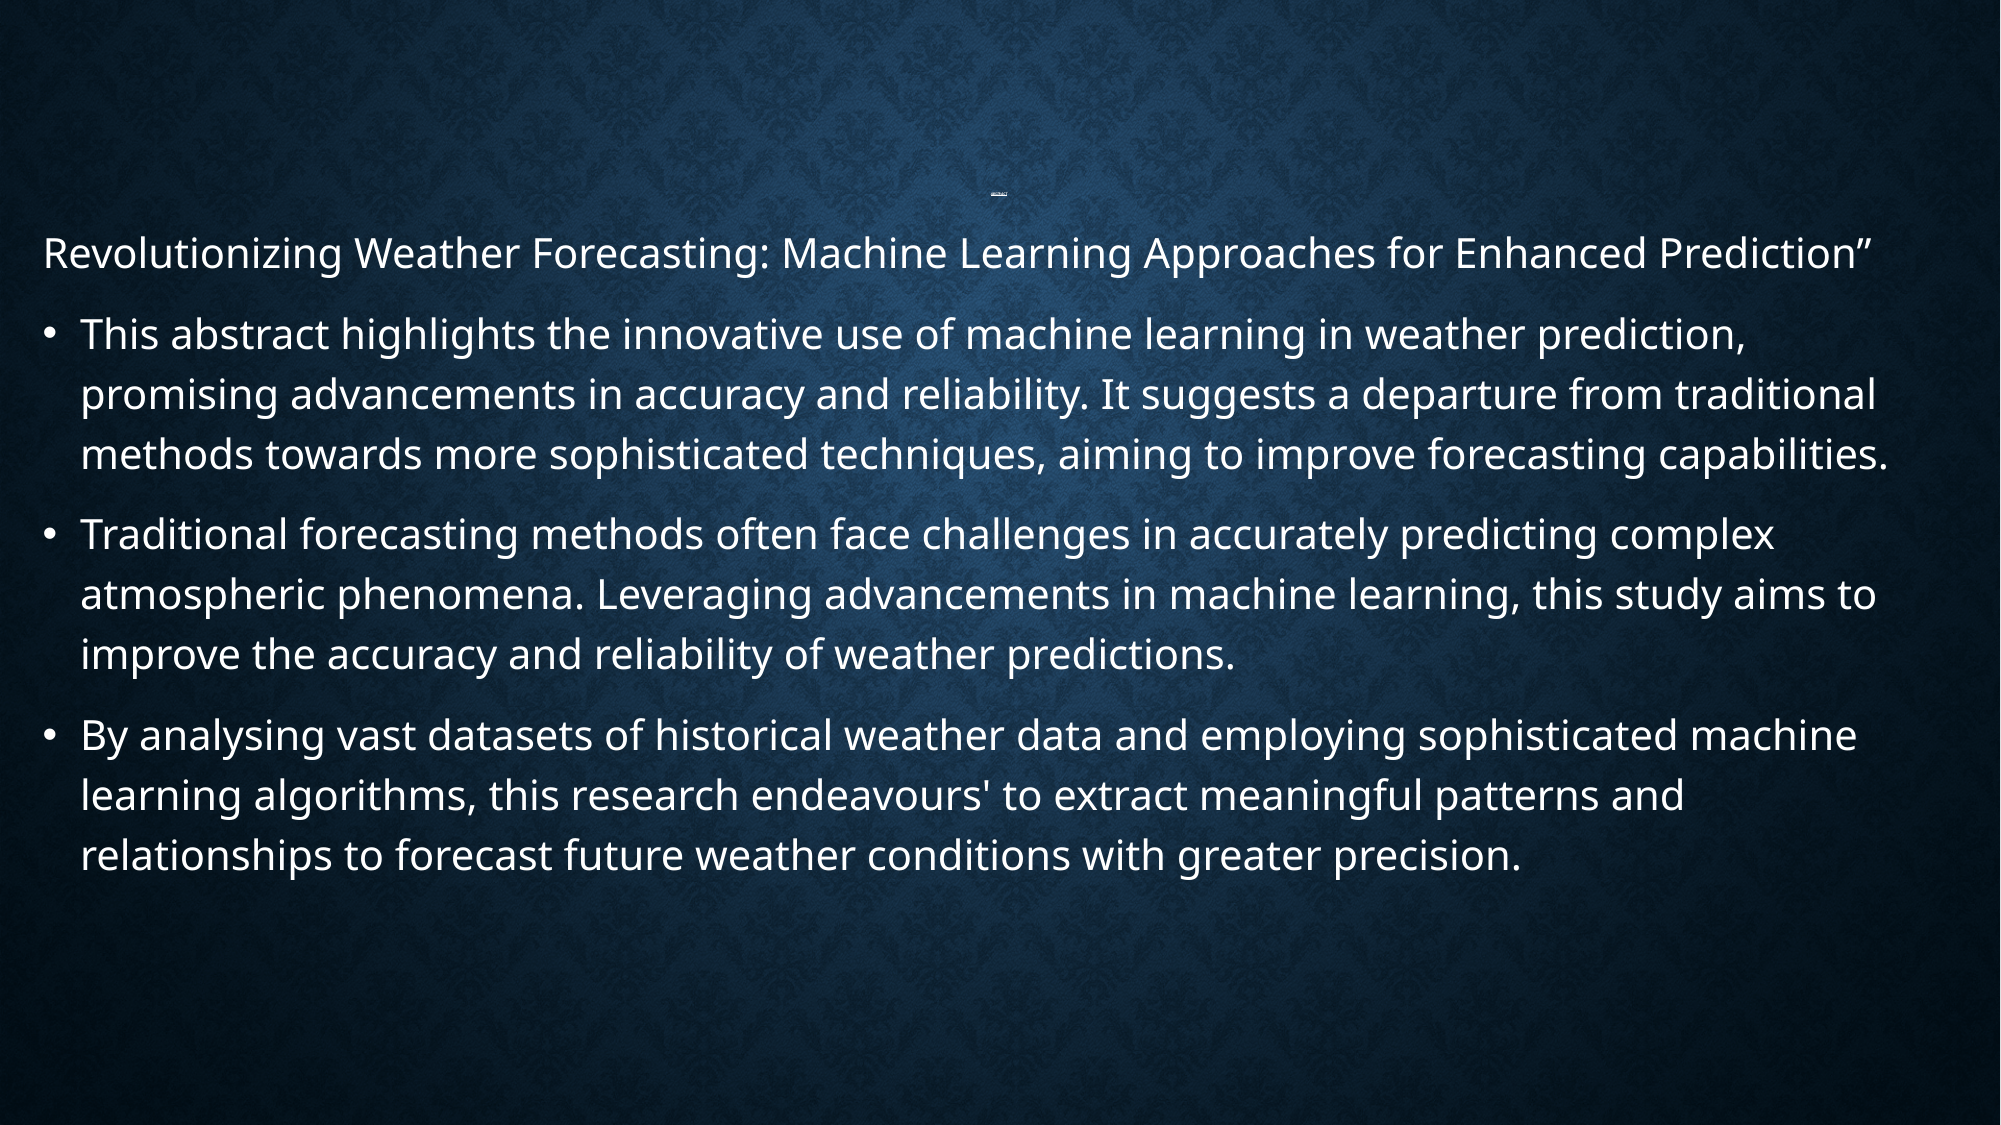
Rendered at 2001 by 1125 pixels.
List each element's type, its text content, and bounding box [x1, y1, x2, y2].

title Abstract [149, 155, 1849, 209]
list Revolutionizing Weather Forecasting: Machine Learning Approaches for Enhanced Prediction” This abstract highlights the innovative use of machine learning in weather prediction, promising advancements in accuracy and reliability. It suggests a departure from traditional methods towards more sophisticated techniques, aiming to improve forecasting capabilities. Traditional forecasting methods often face challenges in accurately predicting complex atmospheric phenomena. Leveraging advancements in machine learning, this study aims to improve the accuracy and reliability of weather predictions. By analysing vast datasets of historical weather data and employing sophisticated machine learning algorithms, this research endeavours' to extract meaningful patterns and relationships to forecast future weather conditions with greater precision. [27, 209, 1965, 969]
